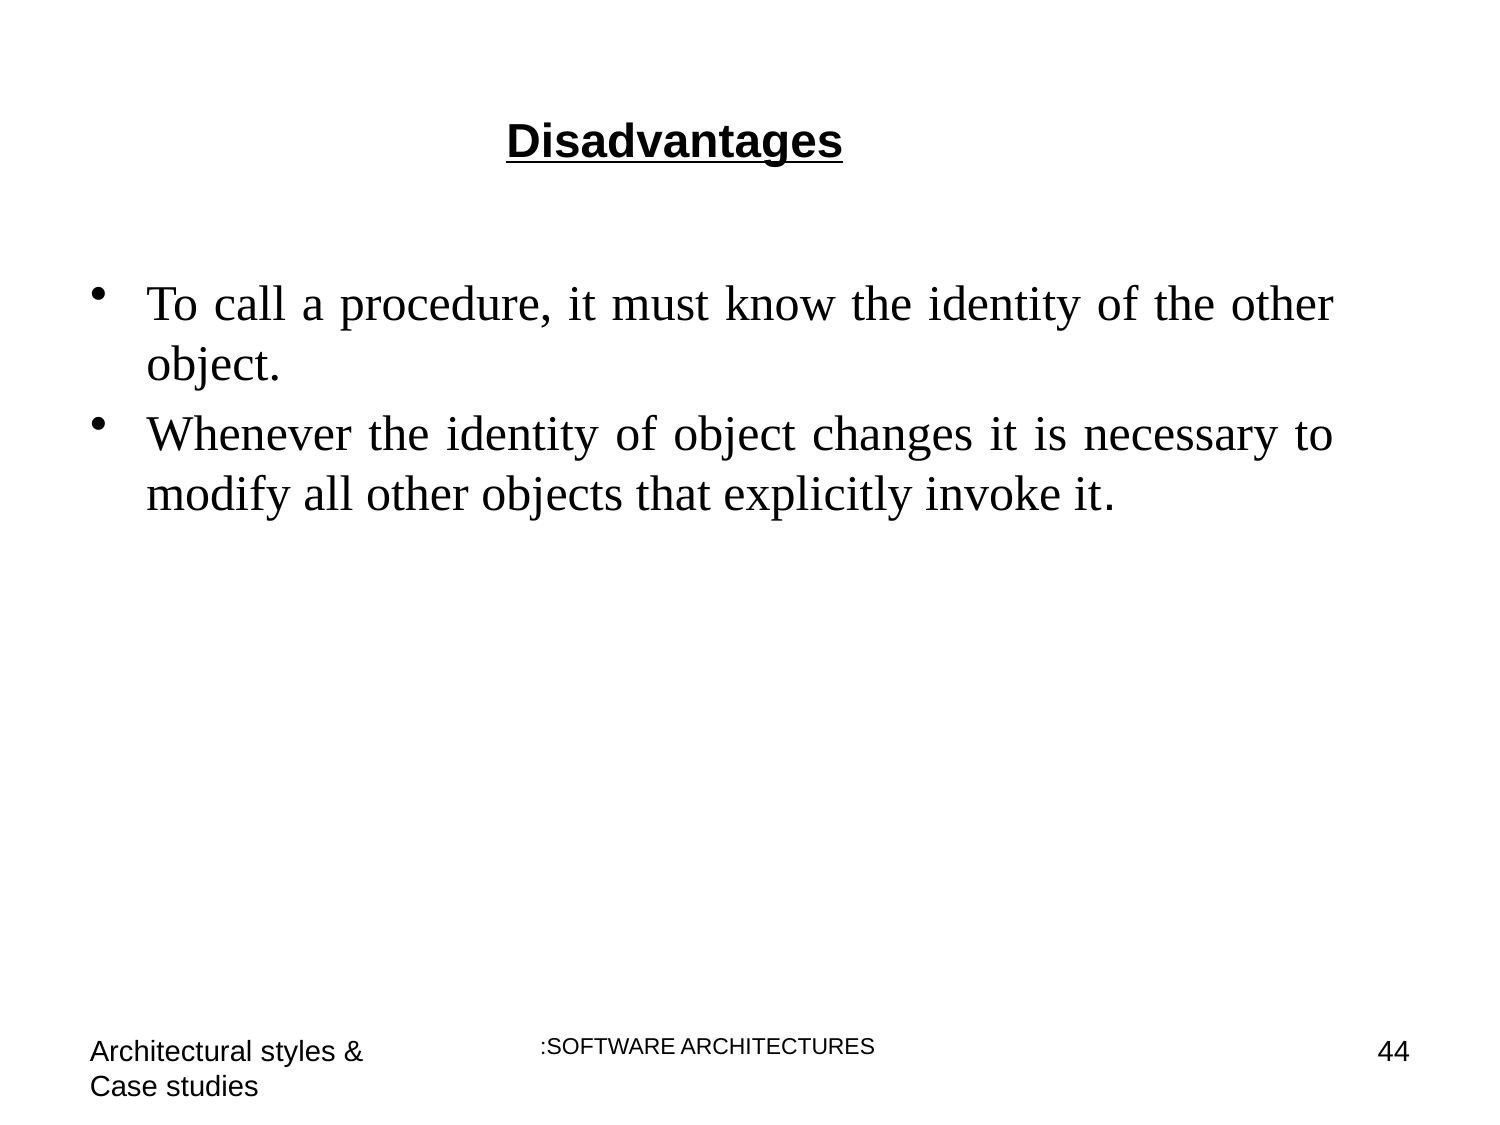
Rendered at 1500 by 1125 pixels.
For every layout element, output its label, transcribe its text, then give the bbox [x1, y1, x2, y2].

title Disadvantages [0, 45, 1350, 233]
text_box Architectural styles & Case studies [75, 1024, 425, 1103]
text_box :SOFTWARE ARCHITECTURES [512, 1024, 988, 1103]
text_box 44 [1074, 1024, 1425, 1103]
list To call a procedure, it must know the identity of the other object. Whenever the identity of object changes it is necessary to modify all other objects that explicitly invoke it. [75, 262, 1350, 1005]
